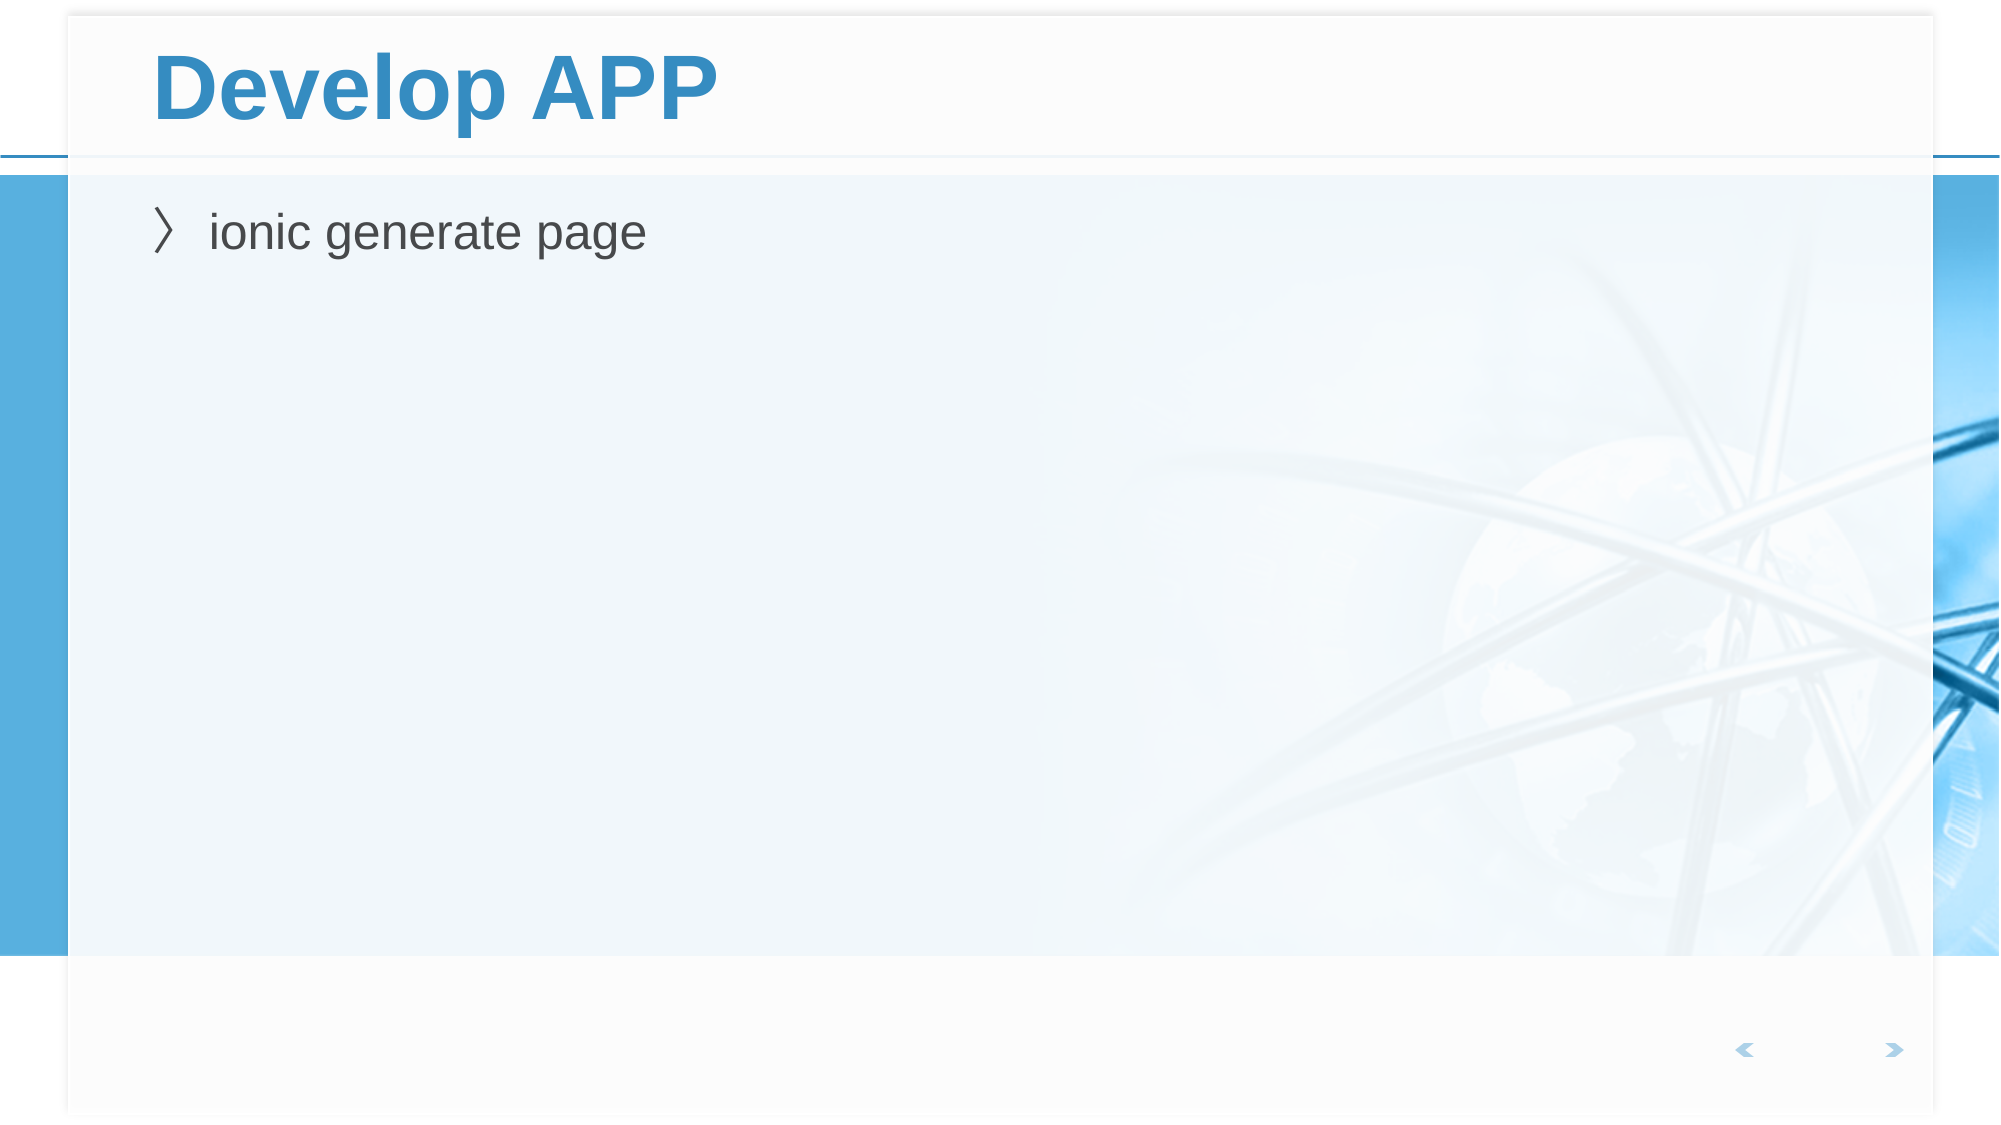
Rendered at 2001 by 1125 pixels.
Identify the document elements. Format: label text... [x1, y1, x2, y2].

picture [0, 0, 2001, 1125]
list ionic generate page [137, 198, 1863, 946]
title Develop APP [137, 29, 1863, 150]
